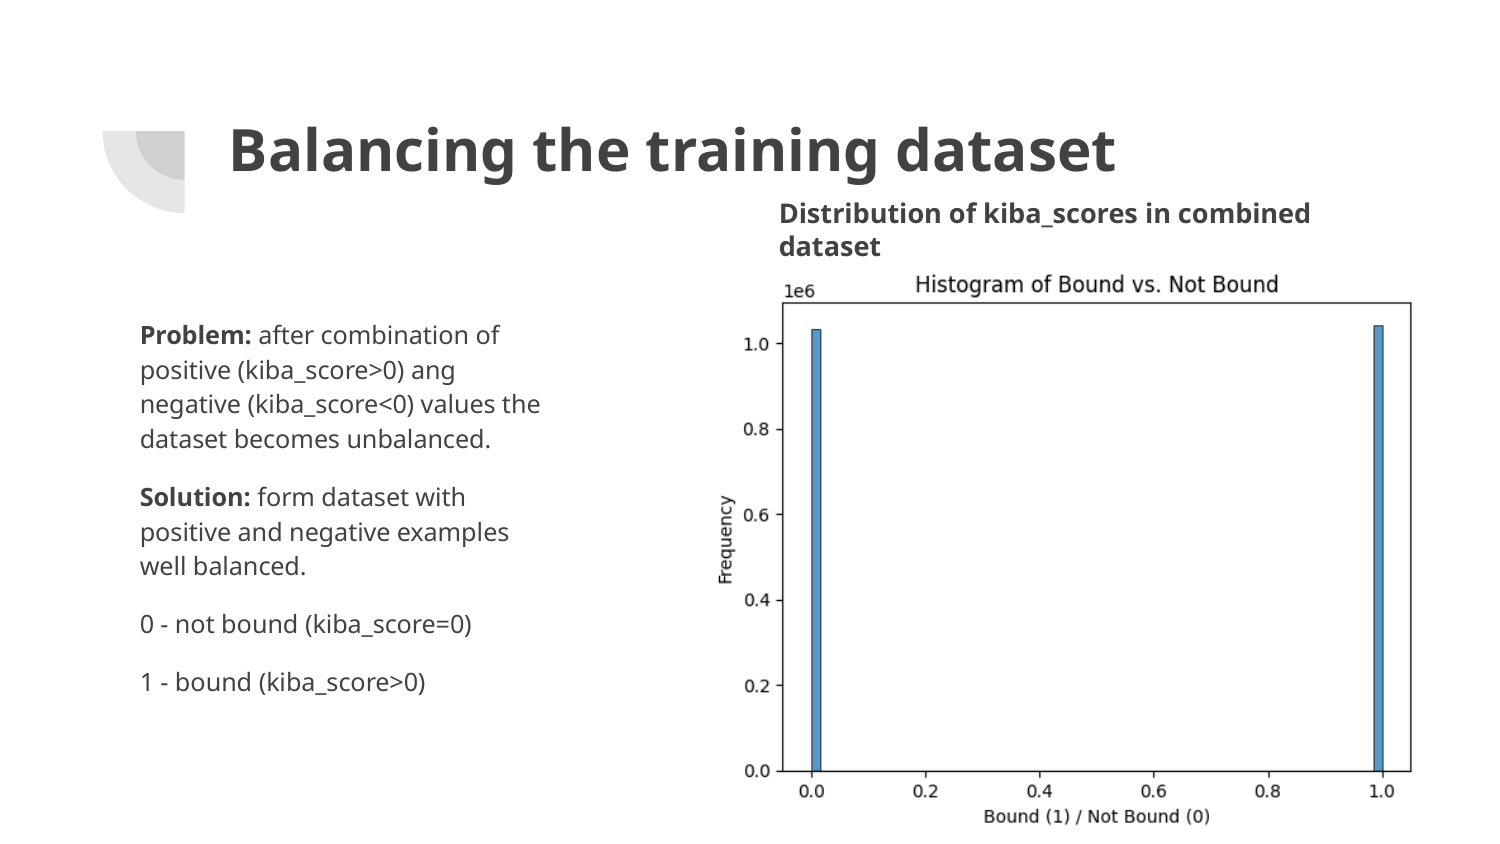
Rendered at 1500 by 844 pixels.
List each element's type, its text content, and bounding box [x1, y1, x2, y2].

picture [705, 261, 1423, 838]
list Problem: after combination of positive (kiba_score>0) ang negative (kiba_score<0) values the dataset becomes unbalanced. Solution: form dataset with positive and negative examples well balanced. 0 - not bound (kiba_score=0) 1 - bound (kiba_score>0) [124, 300, 564, 718]
text_box Distribution of kiba_scores in combined dataset [763, 181, 1428, 270]
title Balancing the training dataset [213, 98, 1368, 263]
